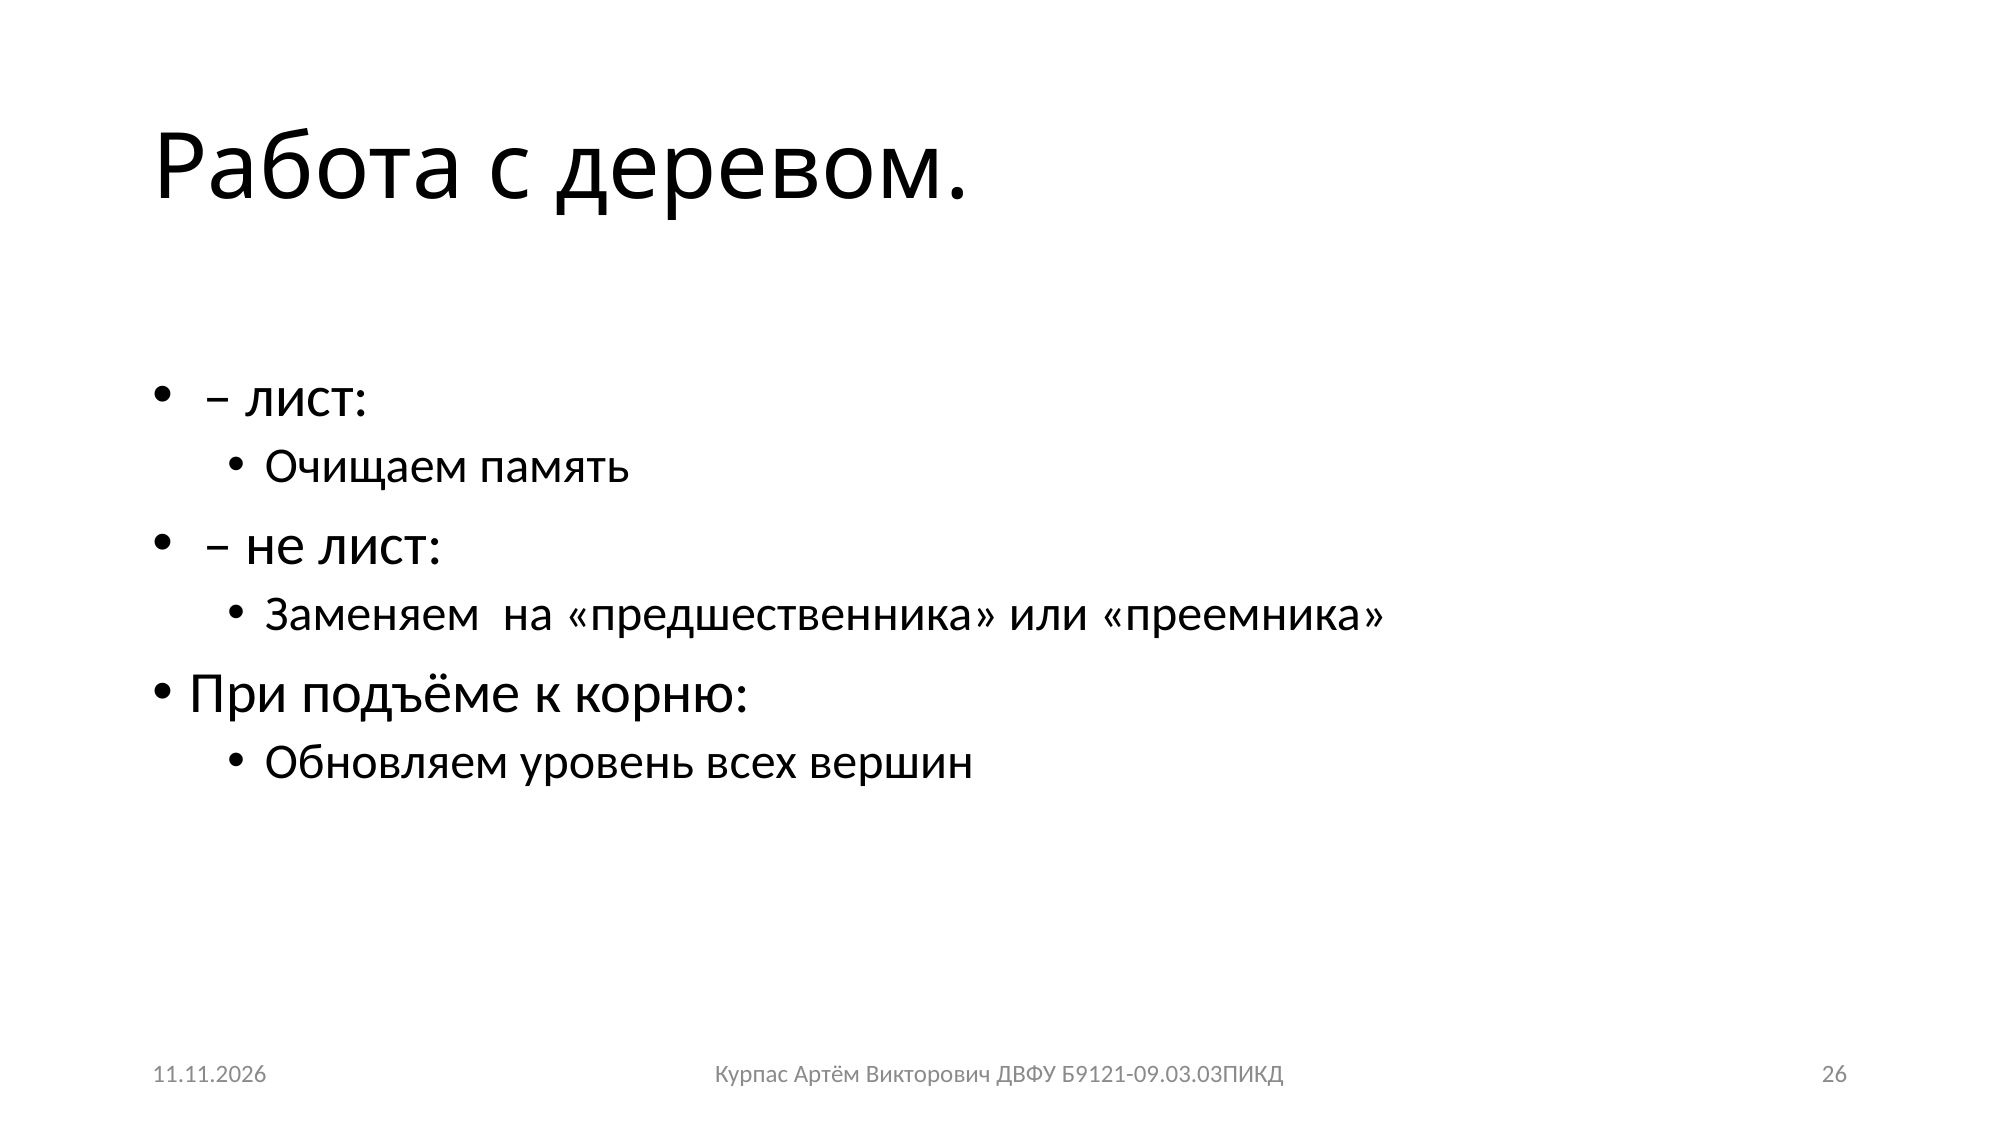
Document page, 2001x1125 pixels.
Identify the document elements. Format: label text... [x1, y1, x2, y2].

footer Курпас Артём Викторович ДВФУ Б9121-09.03.03ПИКД [662, 1042, 1338, 1103]
slide_number 26 [1412, 1042, 1863, 1103]
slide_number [137, 1042, 588, 1103]
